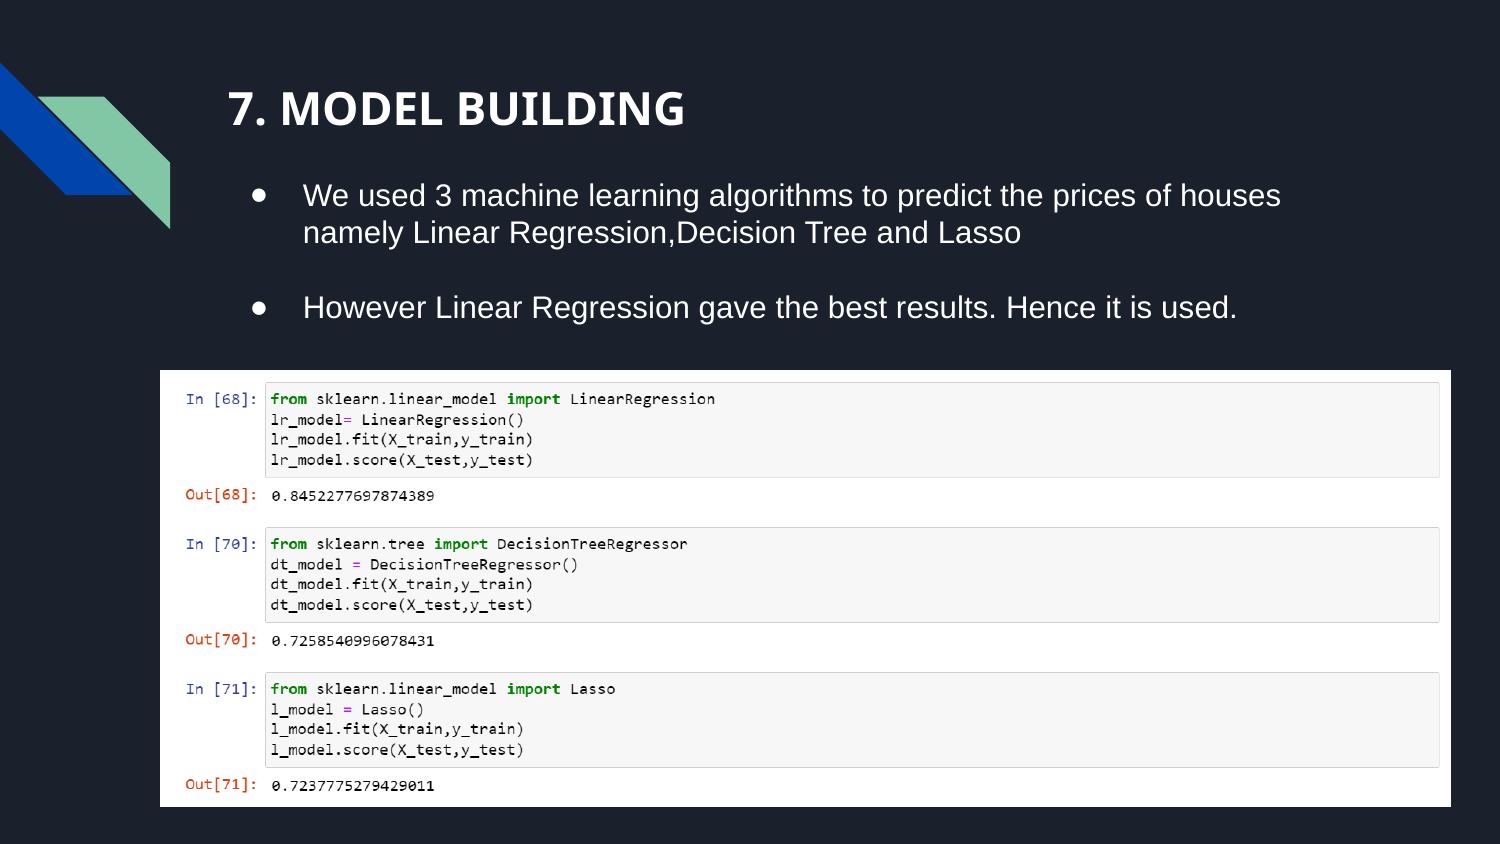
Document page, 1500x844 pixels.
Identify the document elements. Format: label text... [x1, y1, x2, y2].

title 7. MODEL BUILDING [212, 64, 1368, 160]
list We used 3 machine learning algorithms to predict the prices of houses namely Linear Regression,Decision Tree and Lasso However Linear Regression gave the best results. Hence it is used. [212, 160, 1368, 346]
picture [159, 369, 1451, 807]
